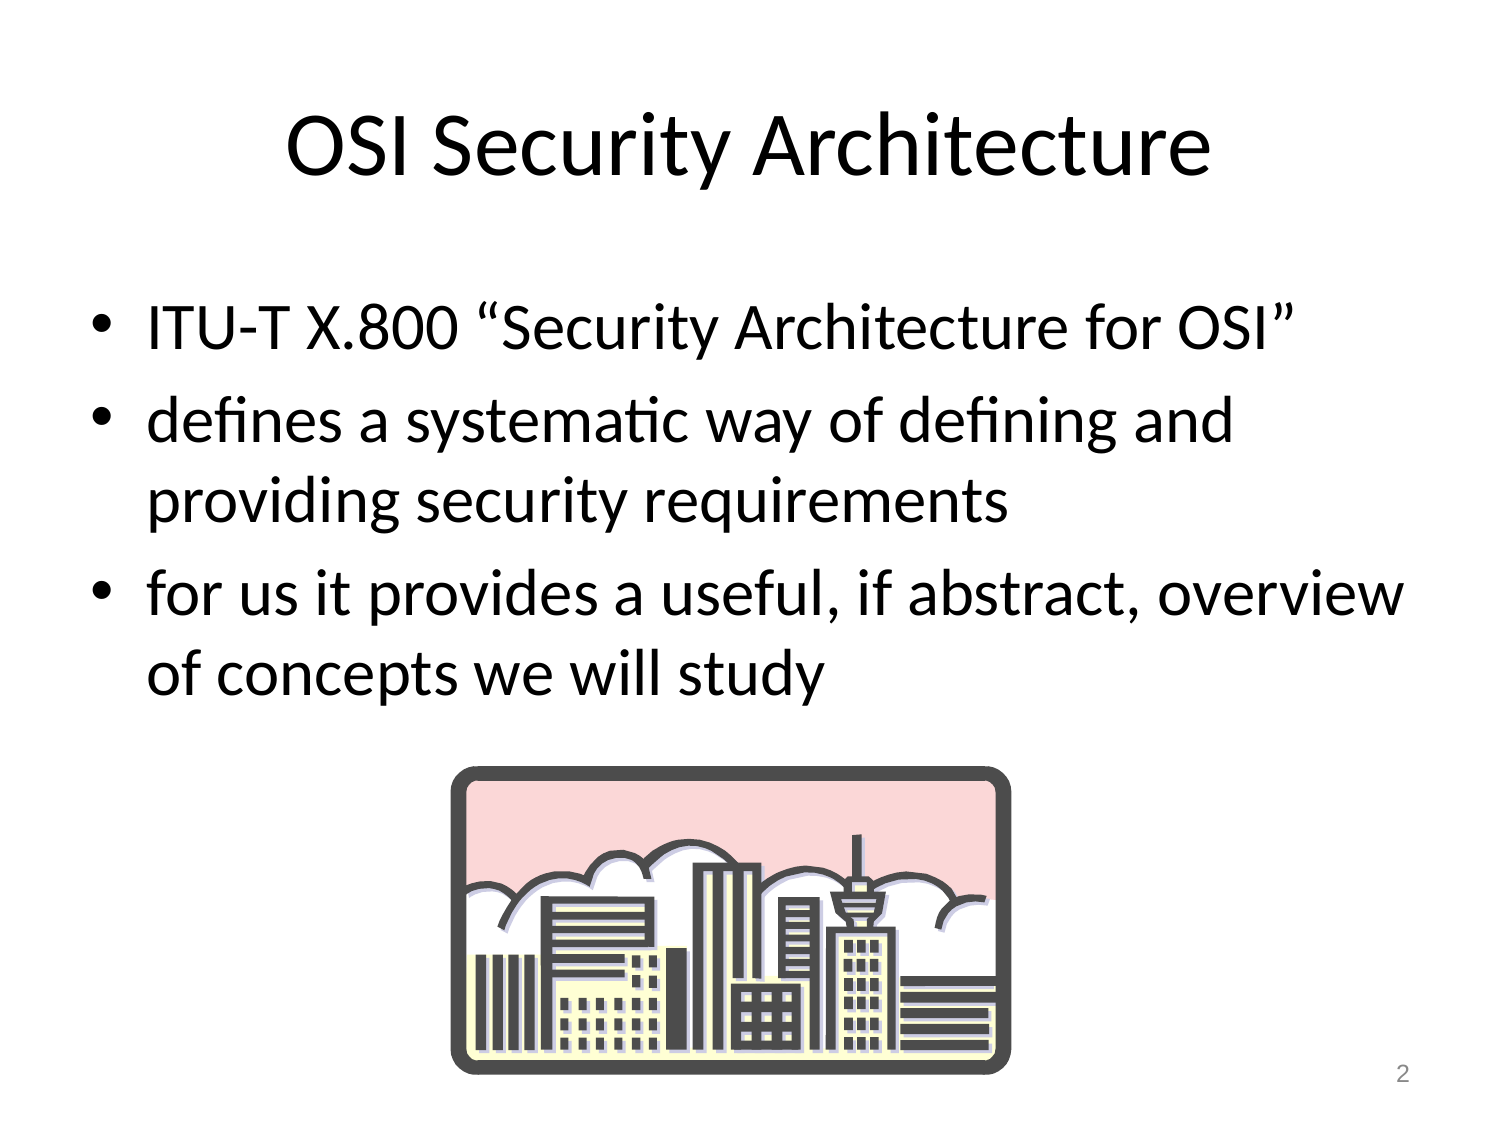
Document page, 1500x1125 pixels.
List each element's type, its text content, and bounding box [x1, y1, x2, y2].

list ITU-T X.800 “Security Architecture for OSI” defines a systematic way of defining and providing security requirements for us it provides a useful, if abstract, overview of concepts we will study [75, 275, 1450, 1006]
slide_number 2 [1074, 1042, 1425, 1103]
picture [449, 762, 1016, 1079]
title OSI Security Architecture [75, 45, 1425, 233]
